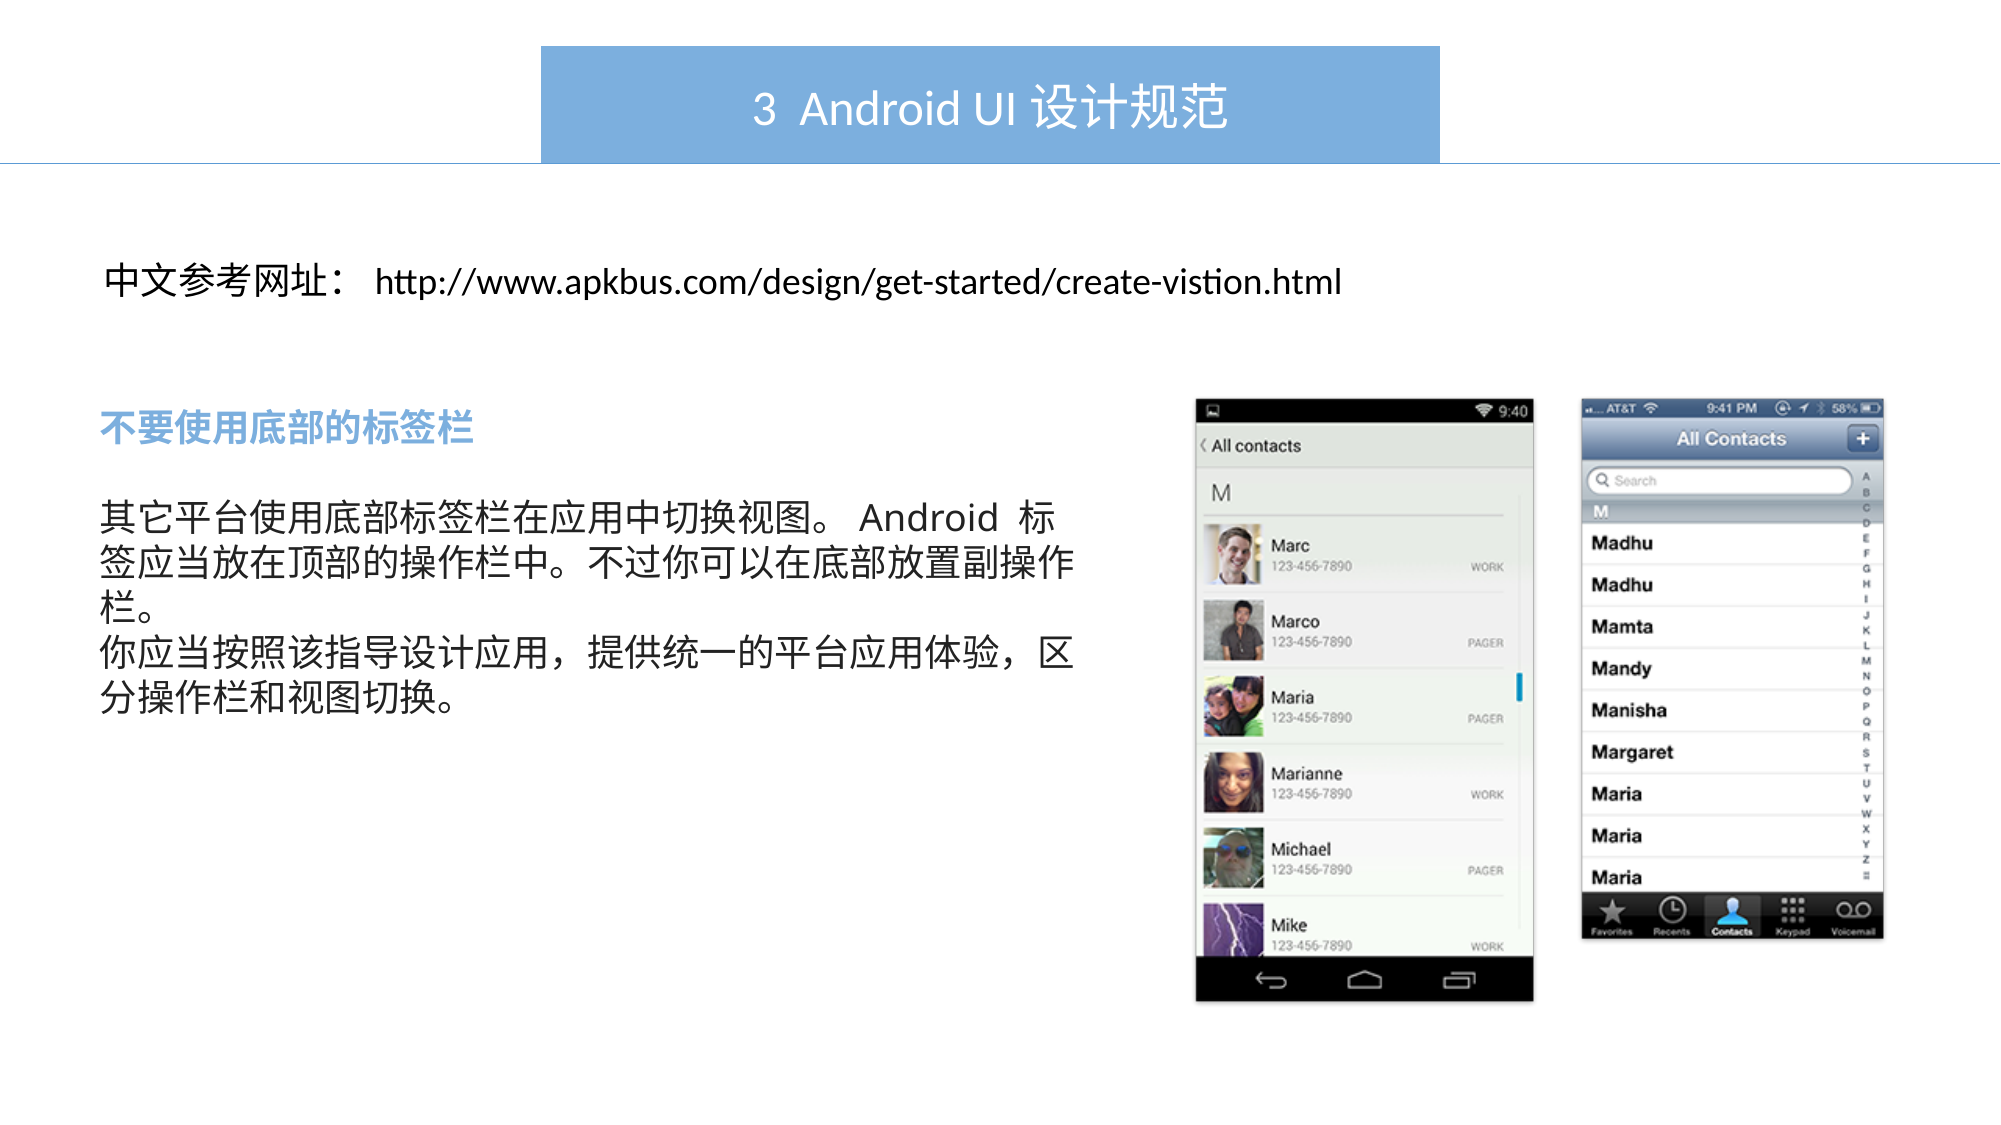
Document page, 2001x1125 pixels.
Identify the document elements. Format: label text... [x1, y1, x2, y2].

picture [1189, 396, 1890, 1011]
text_box 不要使用底部的标签栏 其它平台使用底部标签栏在应用中切换视图。Android 标签应当放在顶部的操作栏中。不过你可以在底部放置副操作栏。 你应当按照该指导设计应用，提供统一的平台应用体验，区分操作栏和视图切换。 [85, 396, 1104, 771]
text_box 中文参考网址：http://www.apkbus.com/design/get-started/create-vistion.html [88, 249, 1359, 310]
text_box 3 Android UI设计规范 [541, 46, 1440, 163]
